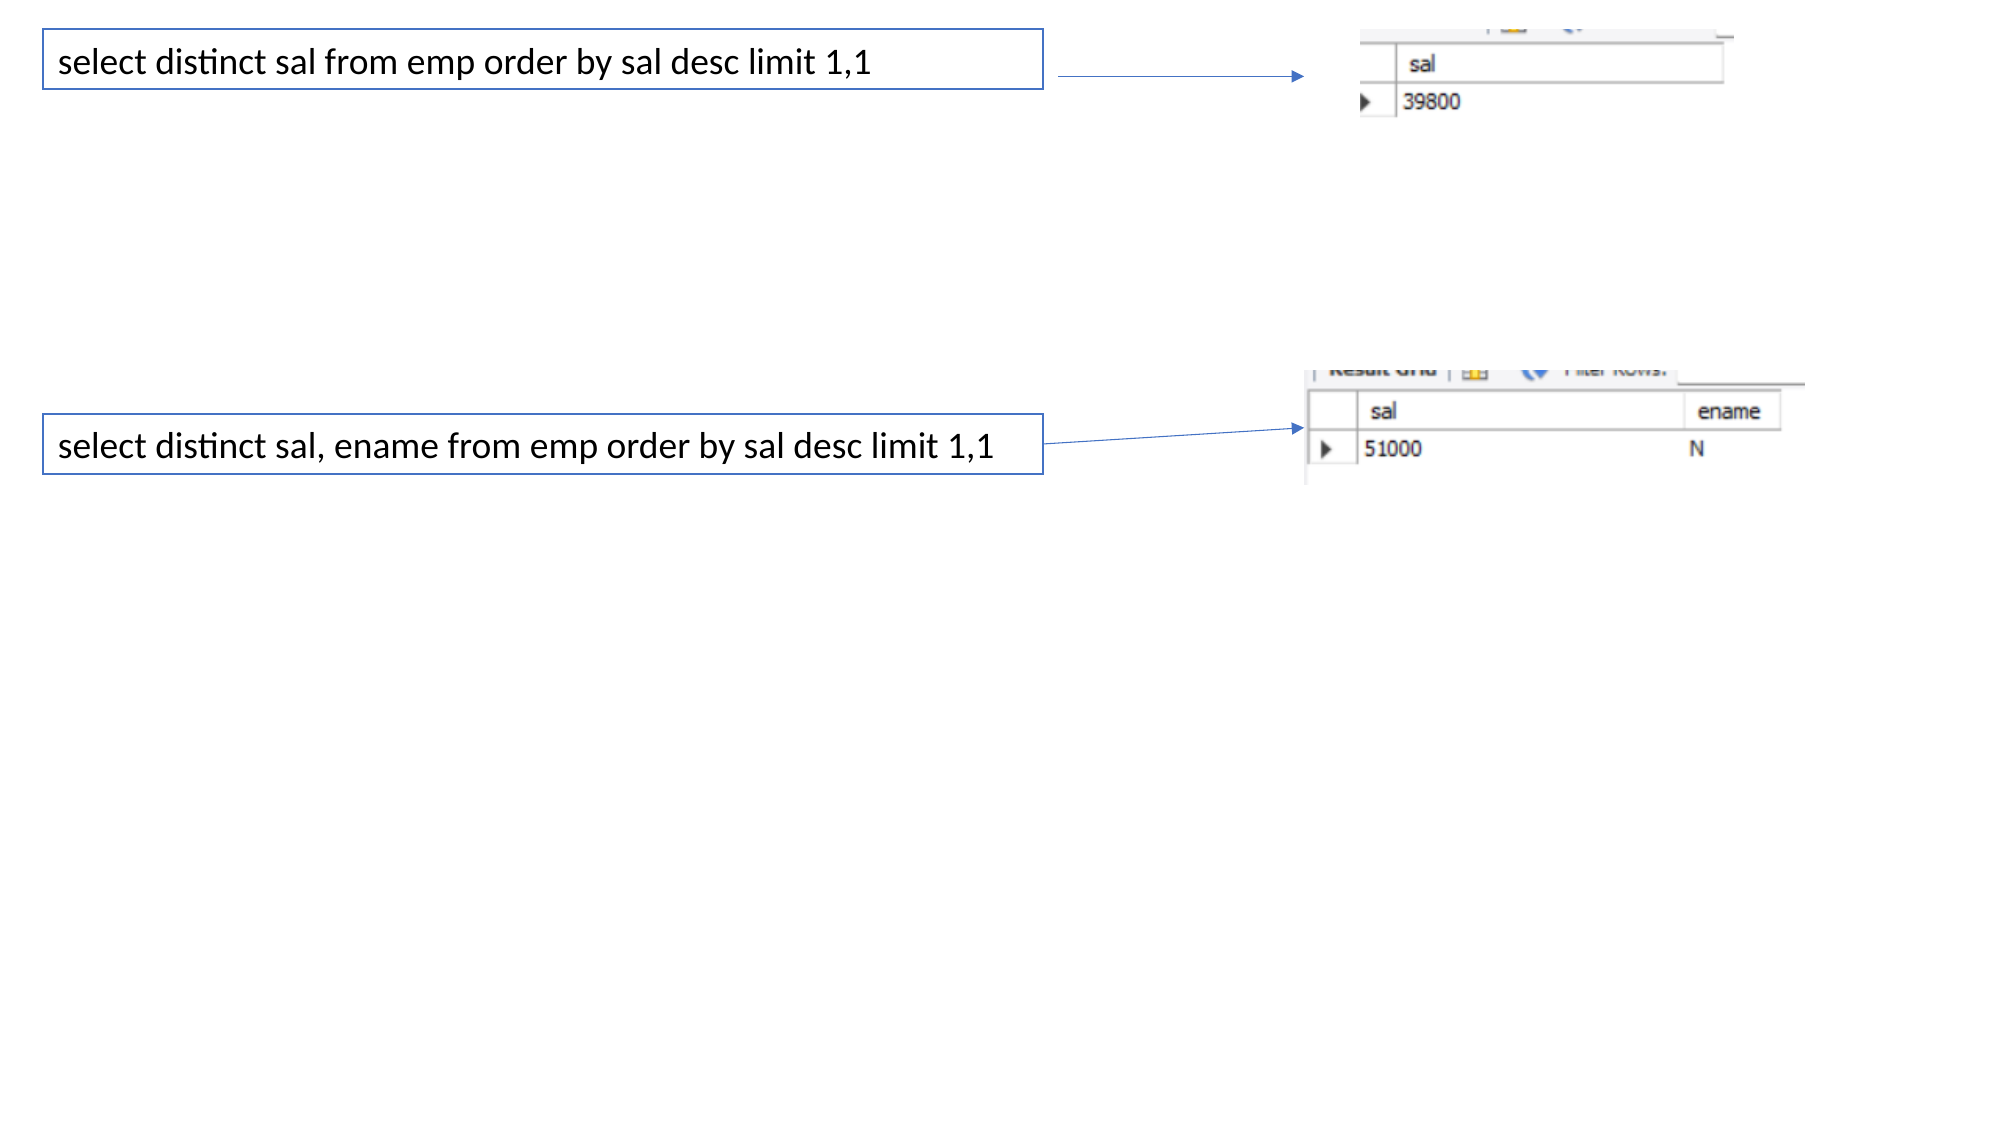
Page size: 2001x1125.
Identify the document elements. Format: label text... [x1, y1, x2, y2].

text_box select distinct sal from emp order by sal desc limit 1,1 [42, 28, 1044, 90]
text_box select distinct sal, ename from emp order by sal desc limit 1,1 [42, 413, 1044, 475]
picture [1304, 370, 1805, 485]
picture [1360, 29, 1734, 138]
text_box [1042, 427, 1305, 445]
